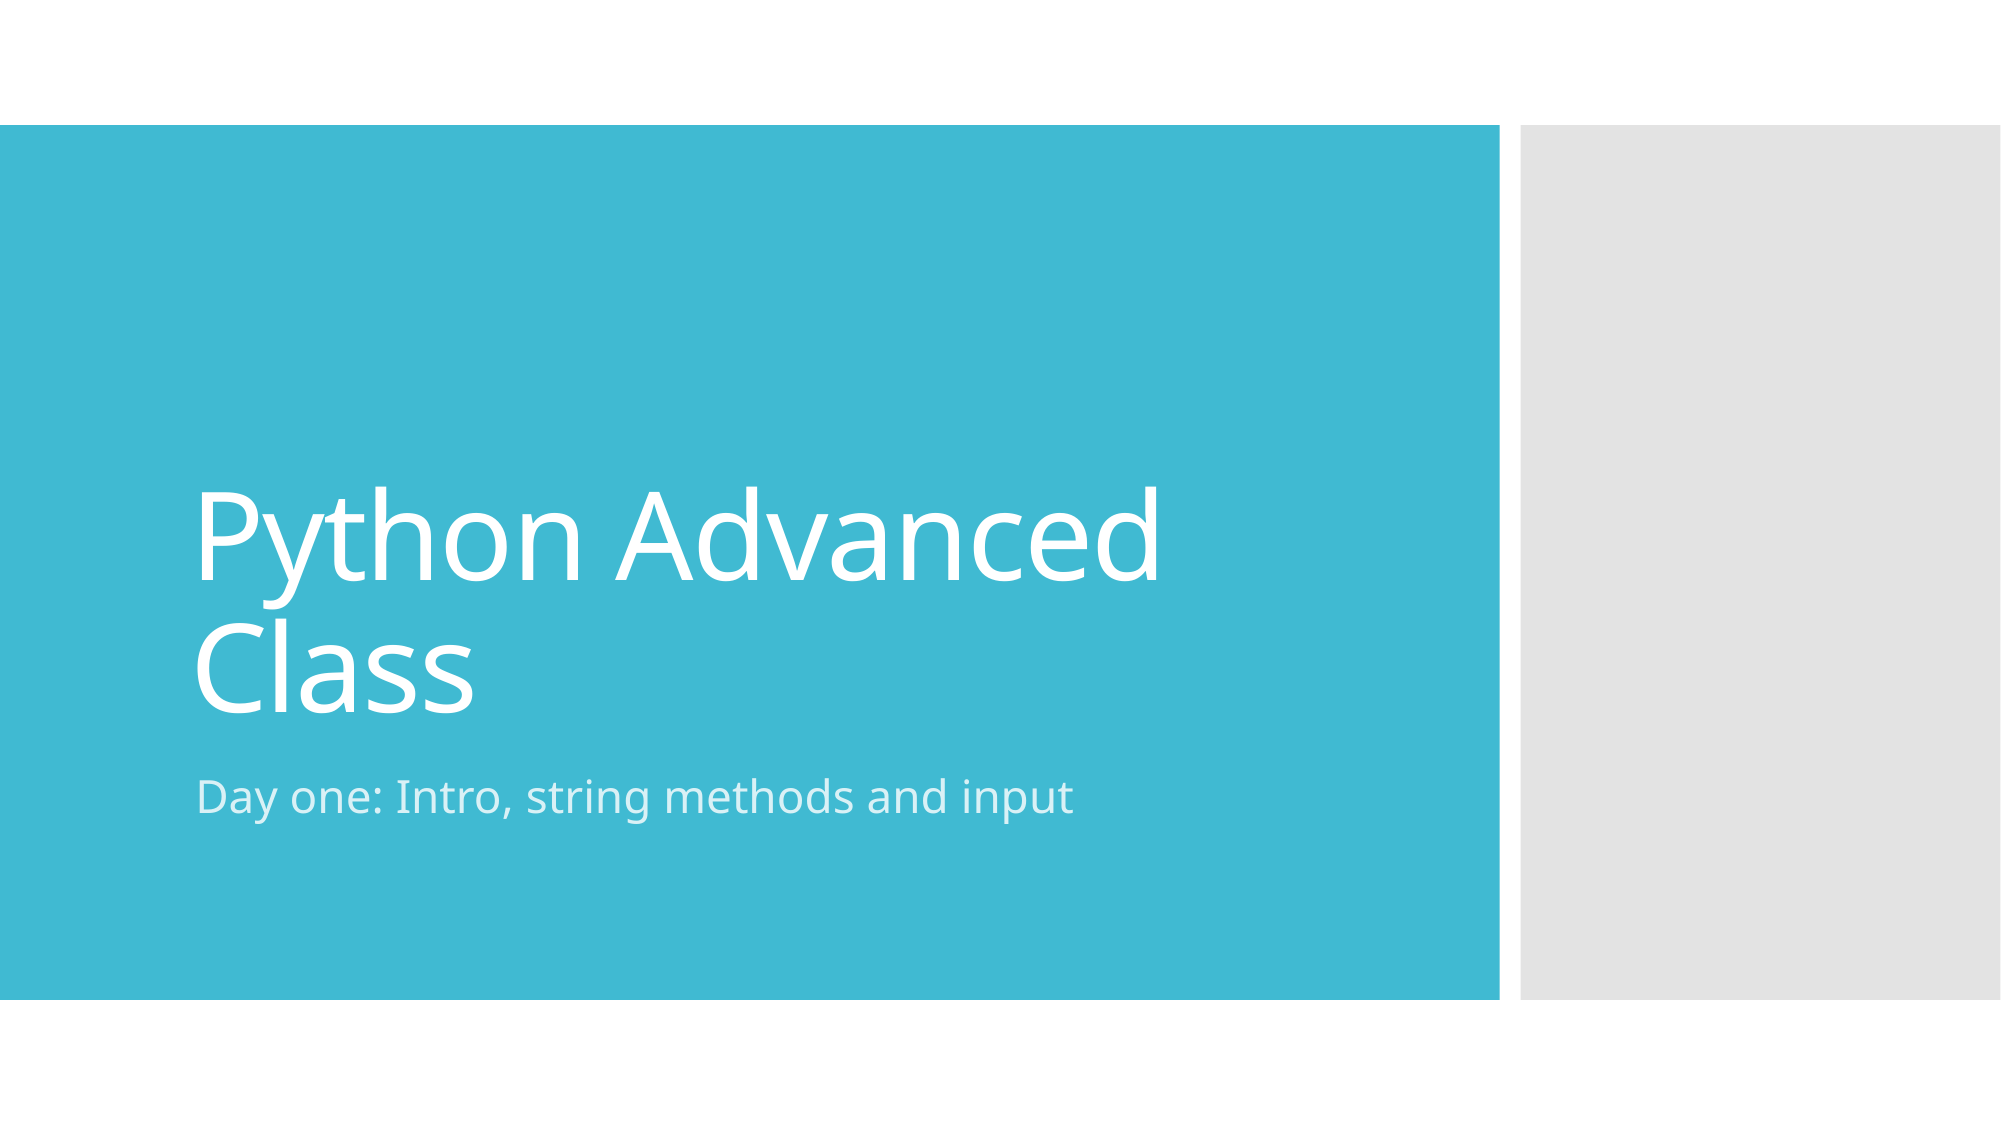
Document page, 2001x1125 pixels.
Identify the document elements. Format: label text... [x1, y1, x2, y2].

subtitle Day one: Intro, string methods and input [180, 766, 1381, 917]
title Python Advanced Class [175, 213, 1376, 747]
